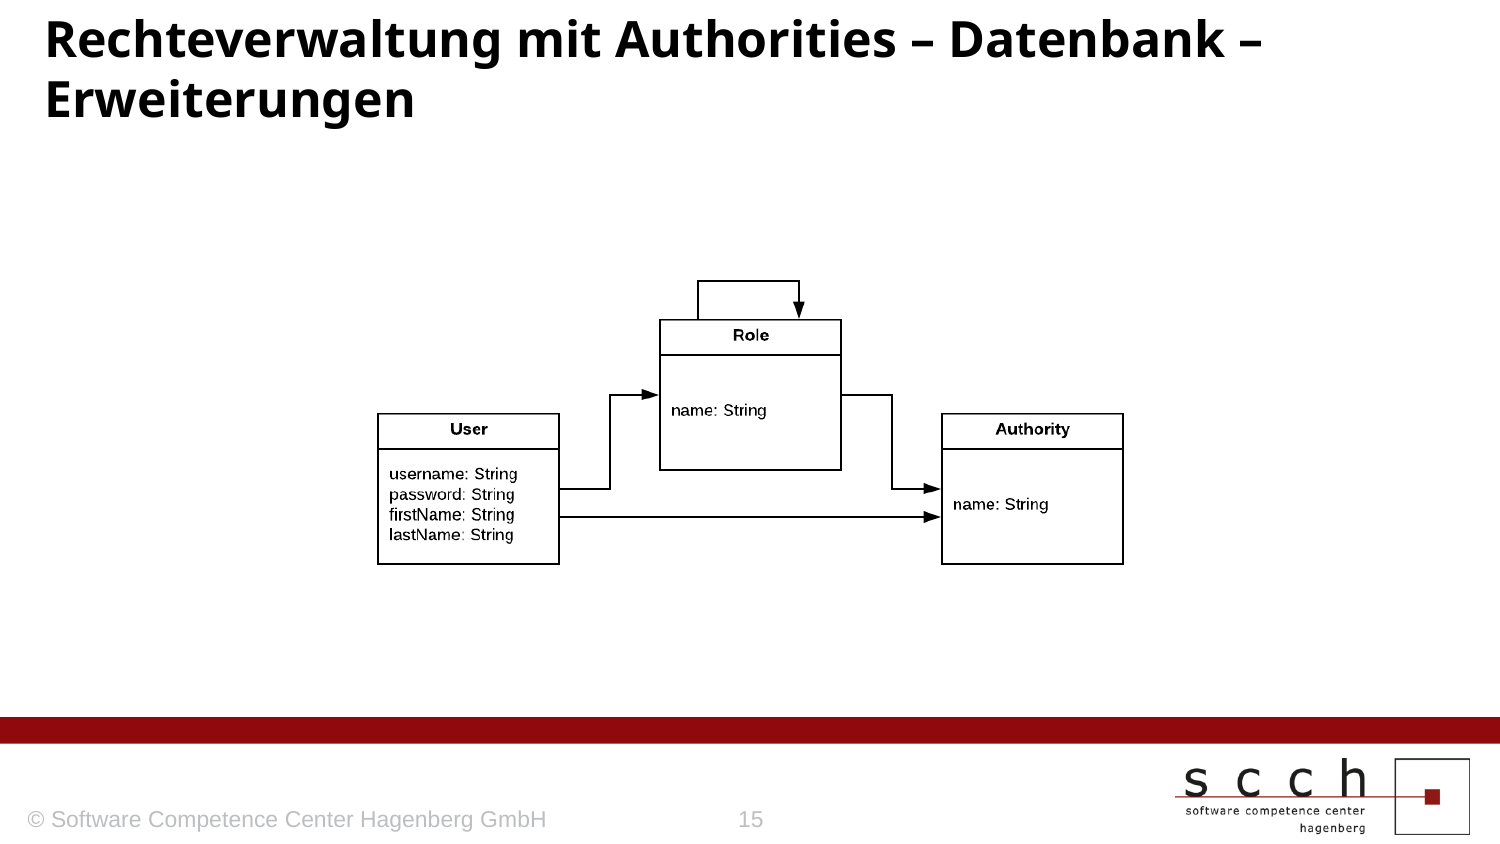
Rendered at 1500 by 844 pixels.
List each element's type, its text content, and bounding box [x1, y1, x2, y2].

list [340, 242, 1160, 601]
slide_number 15 [679, 796, 779, 825]
title Rechteverwaltung mit Authorities – Datenbank – Erweiterungen [29, 23, 1471, 112]
picture [1175, 758, 1470, 835]
footer © Software Competence Center Hagenberg GmbH [12, 796, 621, 825]
